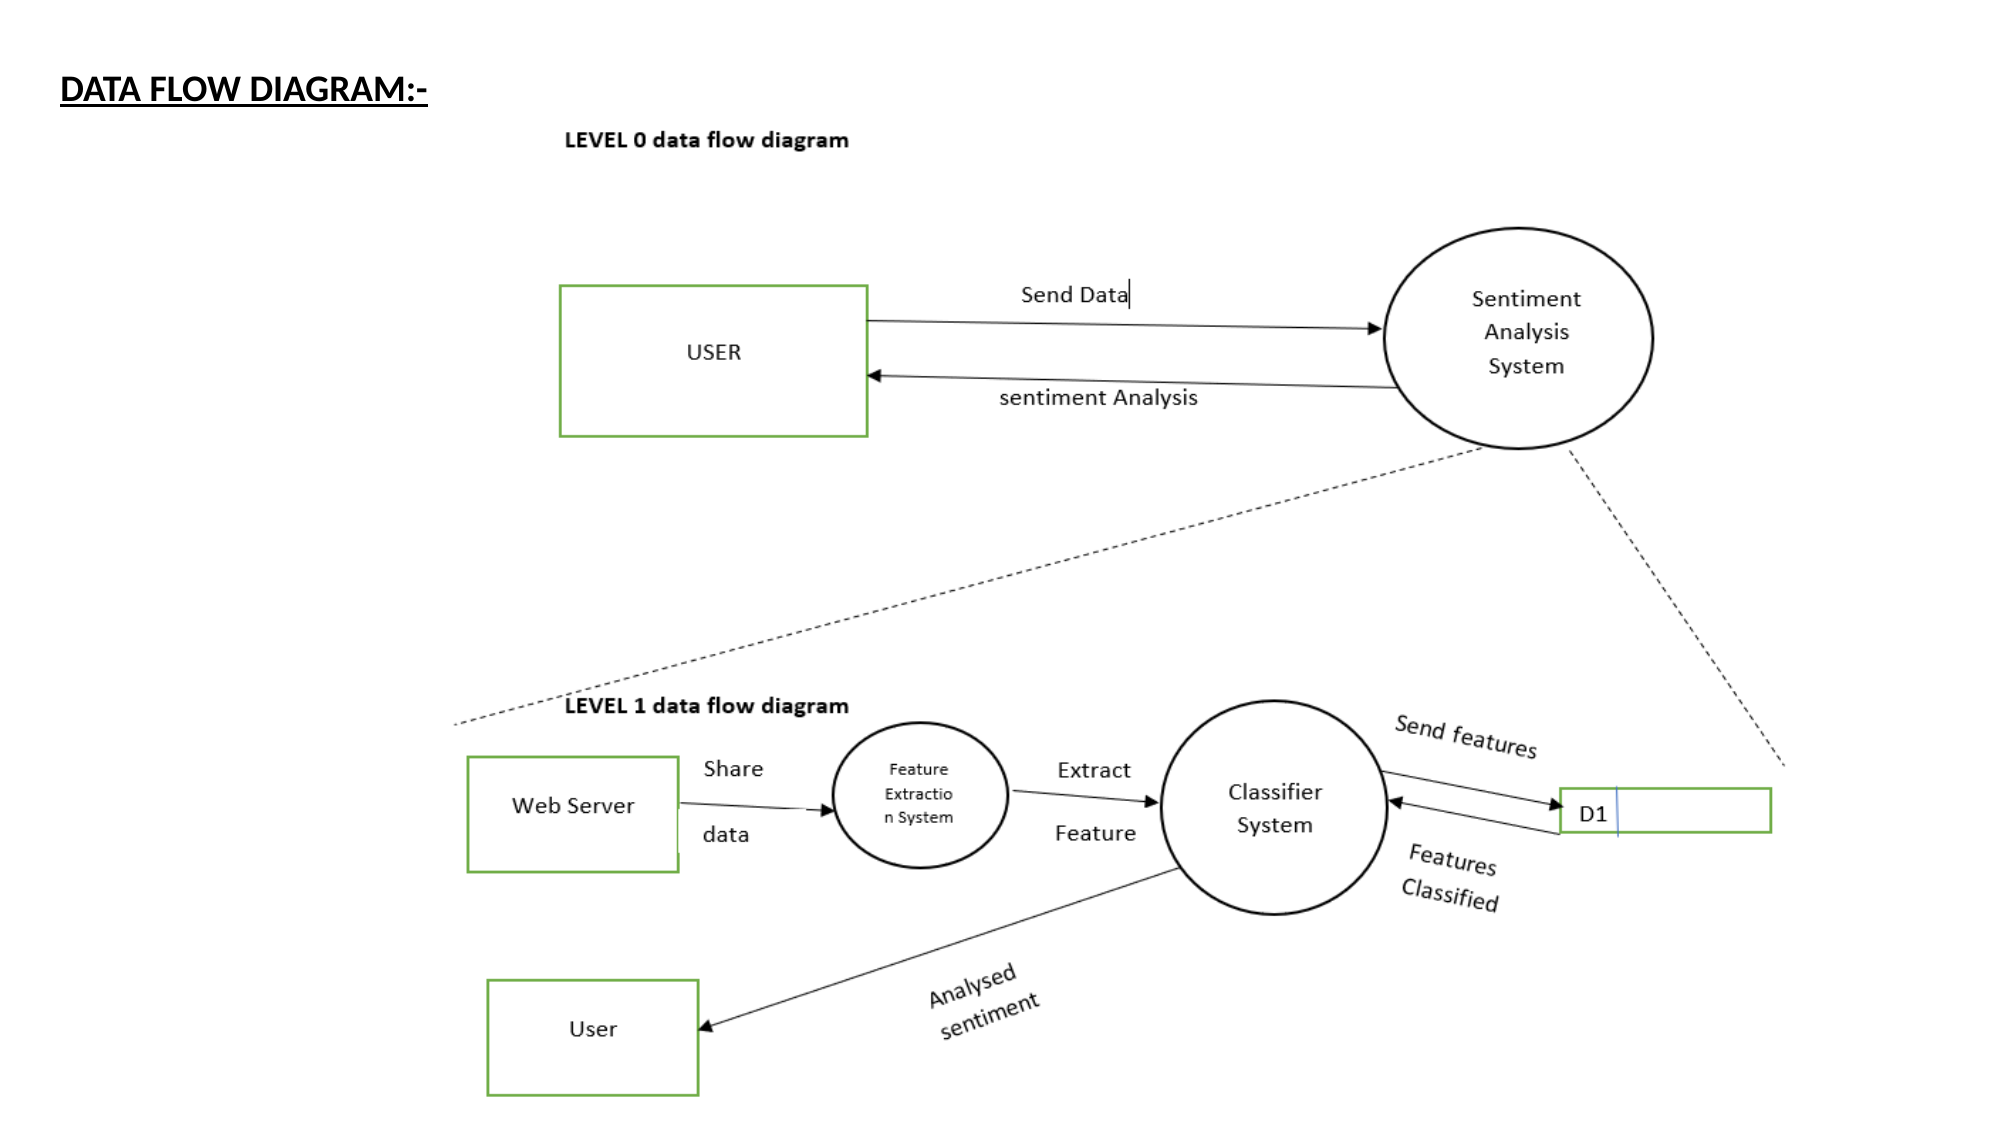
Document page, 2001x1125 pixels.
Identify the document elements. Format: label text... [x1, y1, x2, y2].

picture [400, 53, 1798, 1125]
text_box DATA FLOW DIAGRAM:- [45, 56, 400, 117]
